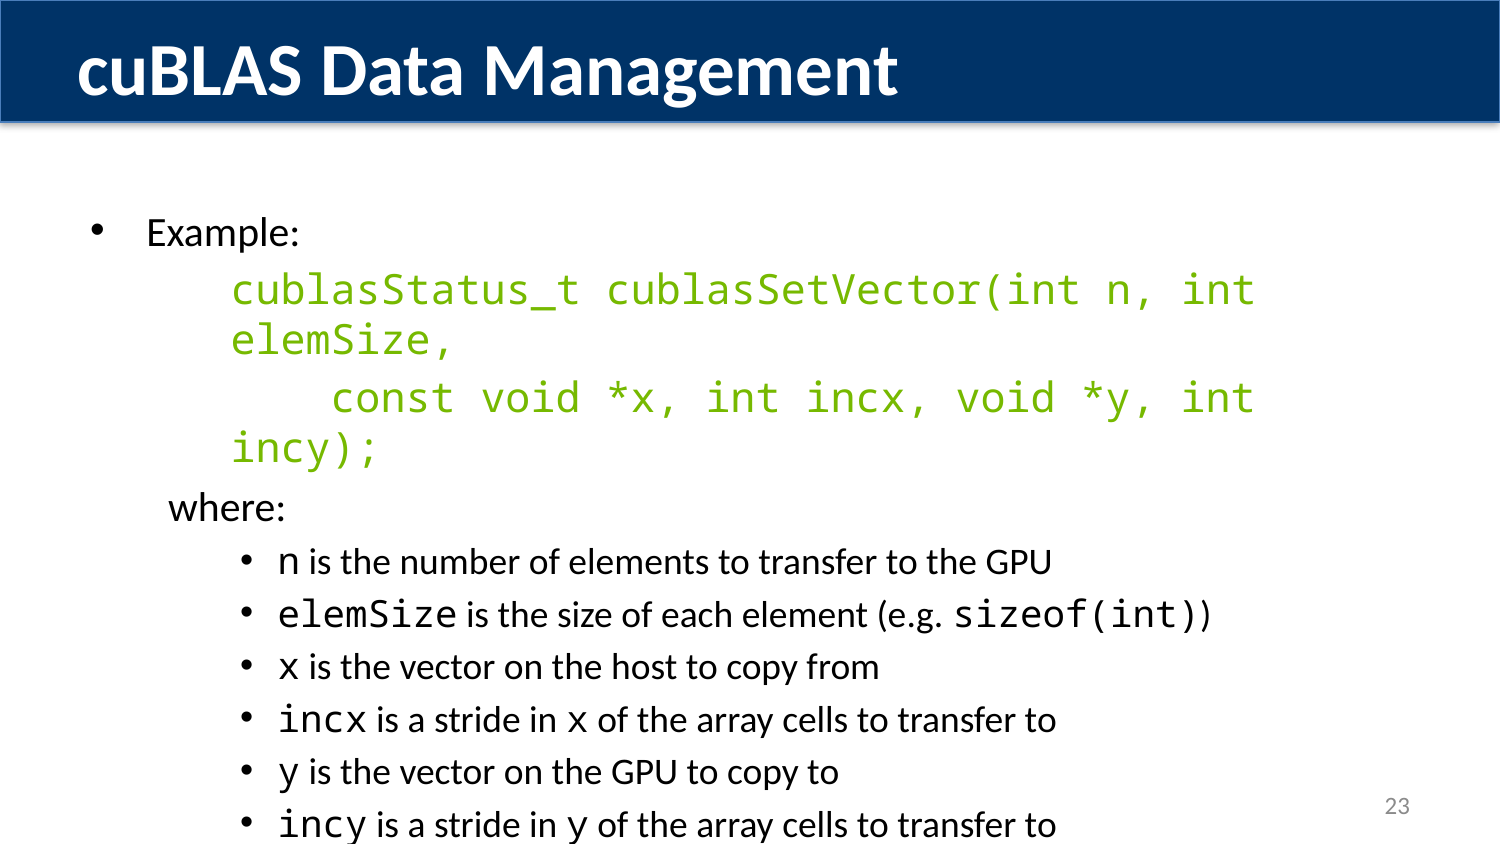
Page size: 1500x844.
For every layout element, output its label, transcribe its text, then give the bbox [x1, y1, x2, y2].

list Example: cublasStatus_t cublasSetVector(int n, int elemSize, const void *x, int incx, void *y, int incy); where: n is the number of elements to transfer to the GPU elemSize is the size of each element (e.g. sizeof(int)) x is the vector on the host to copy from incx is a stride in x of the array cells to transfer to y is the vector on the GPU to copy to incy is a stride in y of the array cells to transfer to [75, 196, 1425, 754]
text_box cuBLAS Data Management [62, 13, 1363, 119]
slide_number 23 [1074, 782, 1425, 827]
text_box [0, 0, 1500, 123]
